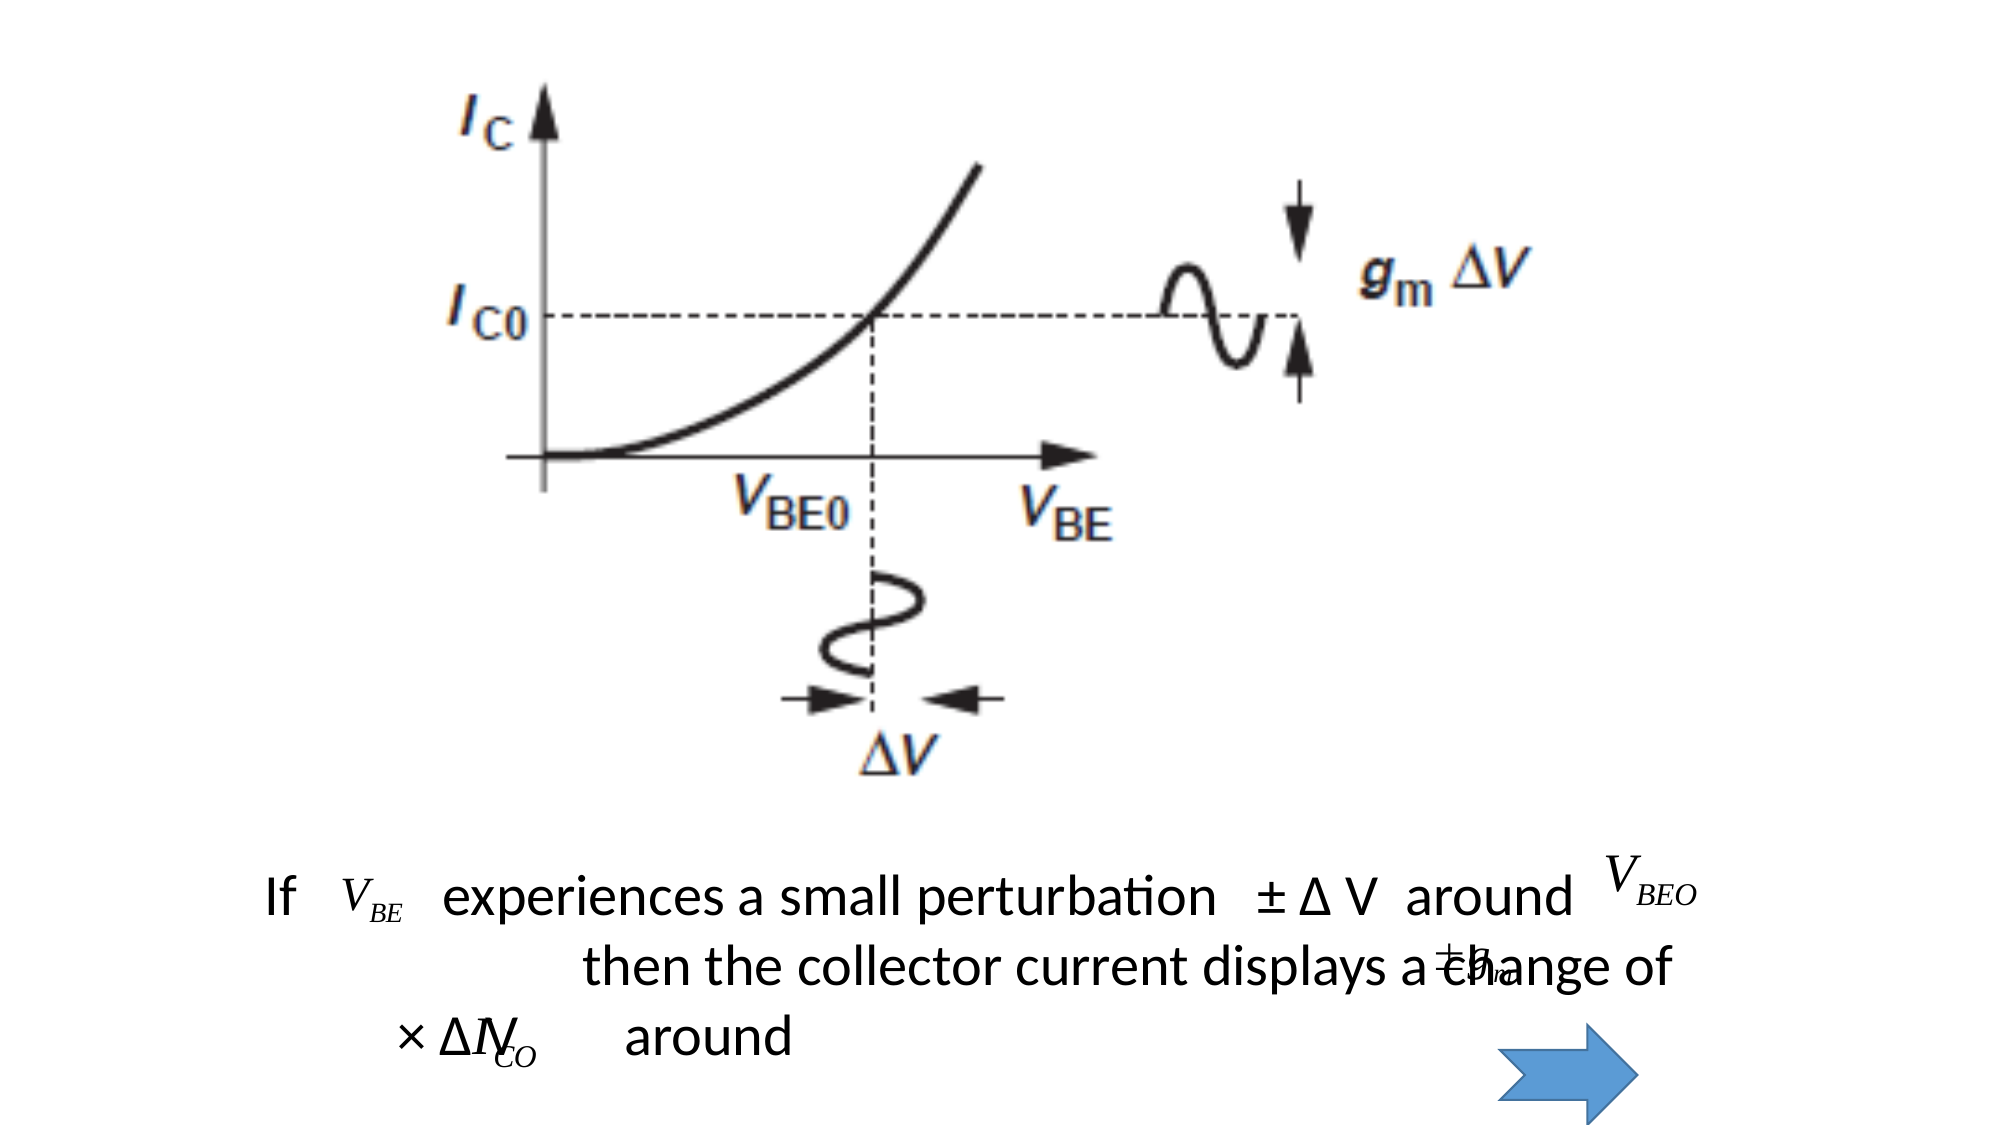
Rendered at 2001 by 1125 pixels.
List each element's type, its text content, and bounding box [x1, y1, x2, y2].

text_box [1599, 837, 1709, 919]
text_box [1424, 924, 1521, 994]
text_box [337, 862, 414, 931]
text_box [1497, 1022, 1639, 1125]
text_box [462, 999, 549, 1082]
picture [437, 0, 1563, 810]
text_box If experiences a small perturbation ± ∆ V around then the collector current displays a change of × ∆ V around [249, 849, 1725, 1075]
